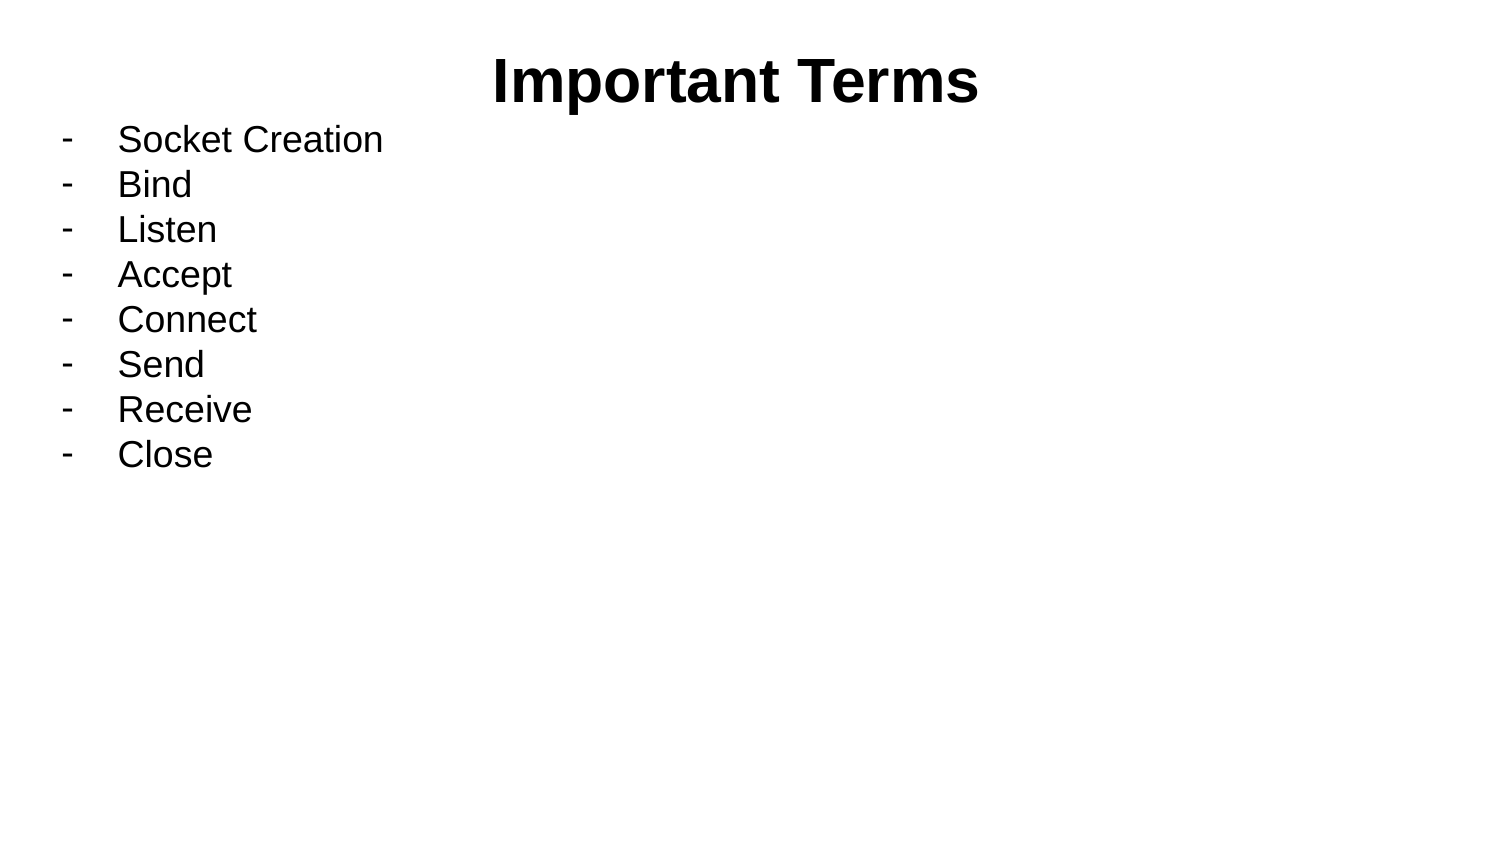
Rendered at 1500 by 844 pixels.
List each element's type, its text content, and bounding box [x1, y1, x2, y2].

text_box Important Terms Socket Creation Bind Listen Accept Connect Send Receive Close [27, 24, 1500, 844]
